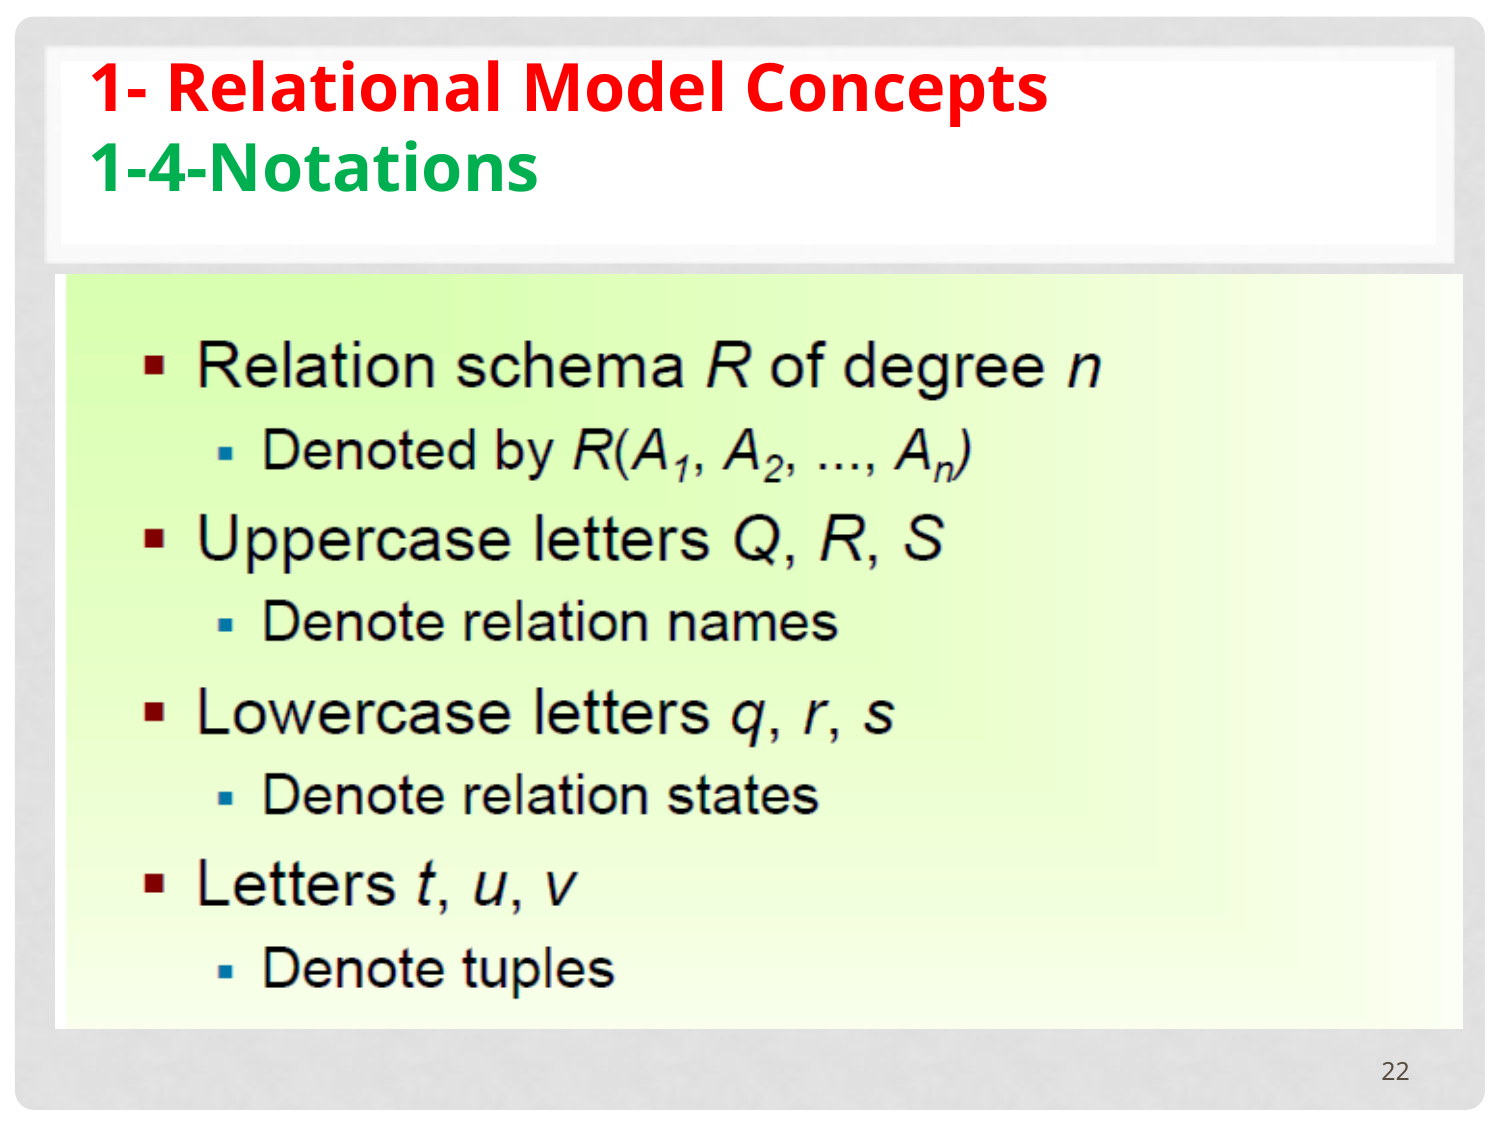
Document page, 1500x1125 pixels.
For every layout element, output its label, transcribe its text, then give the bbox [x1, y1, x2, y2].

text_box 1- Relational Model Concepts 1-4-Notations [54, 37, 1498, 213]
slide_number 22 [1074, 1042, 1425, 1103]
picture [54, 274, 1463, 1030]
